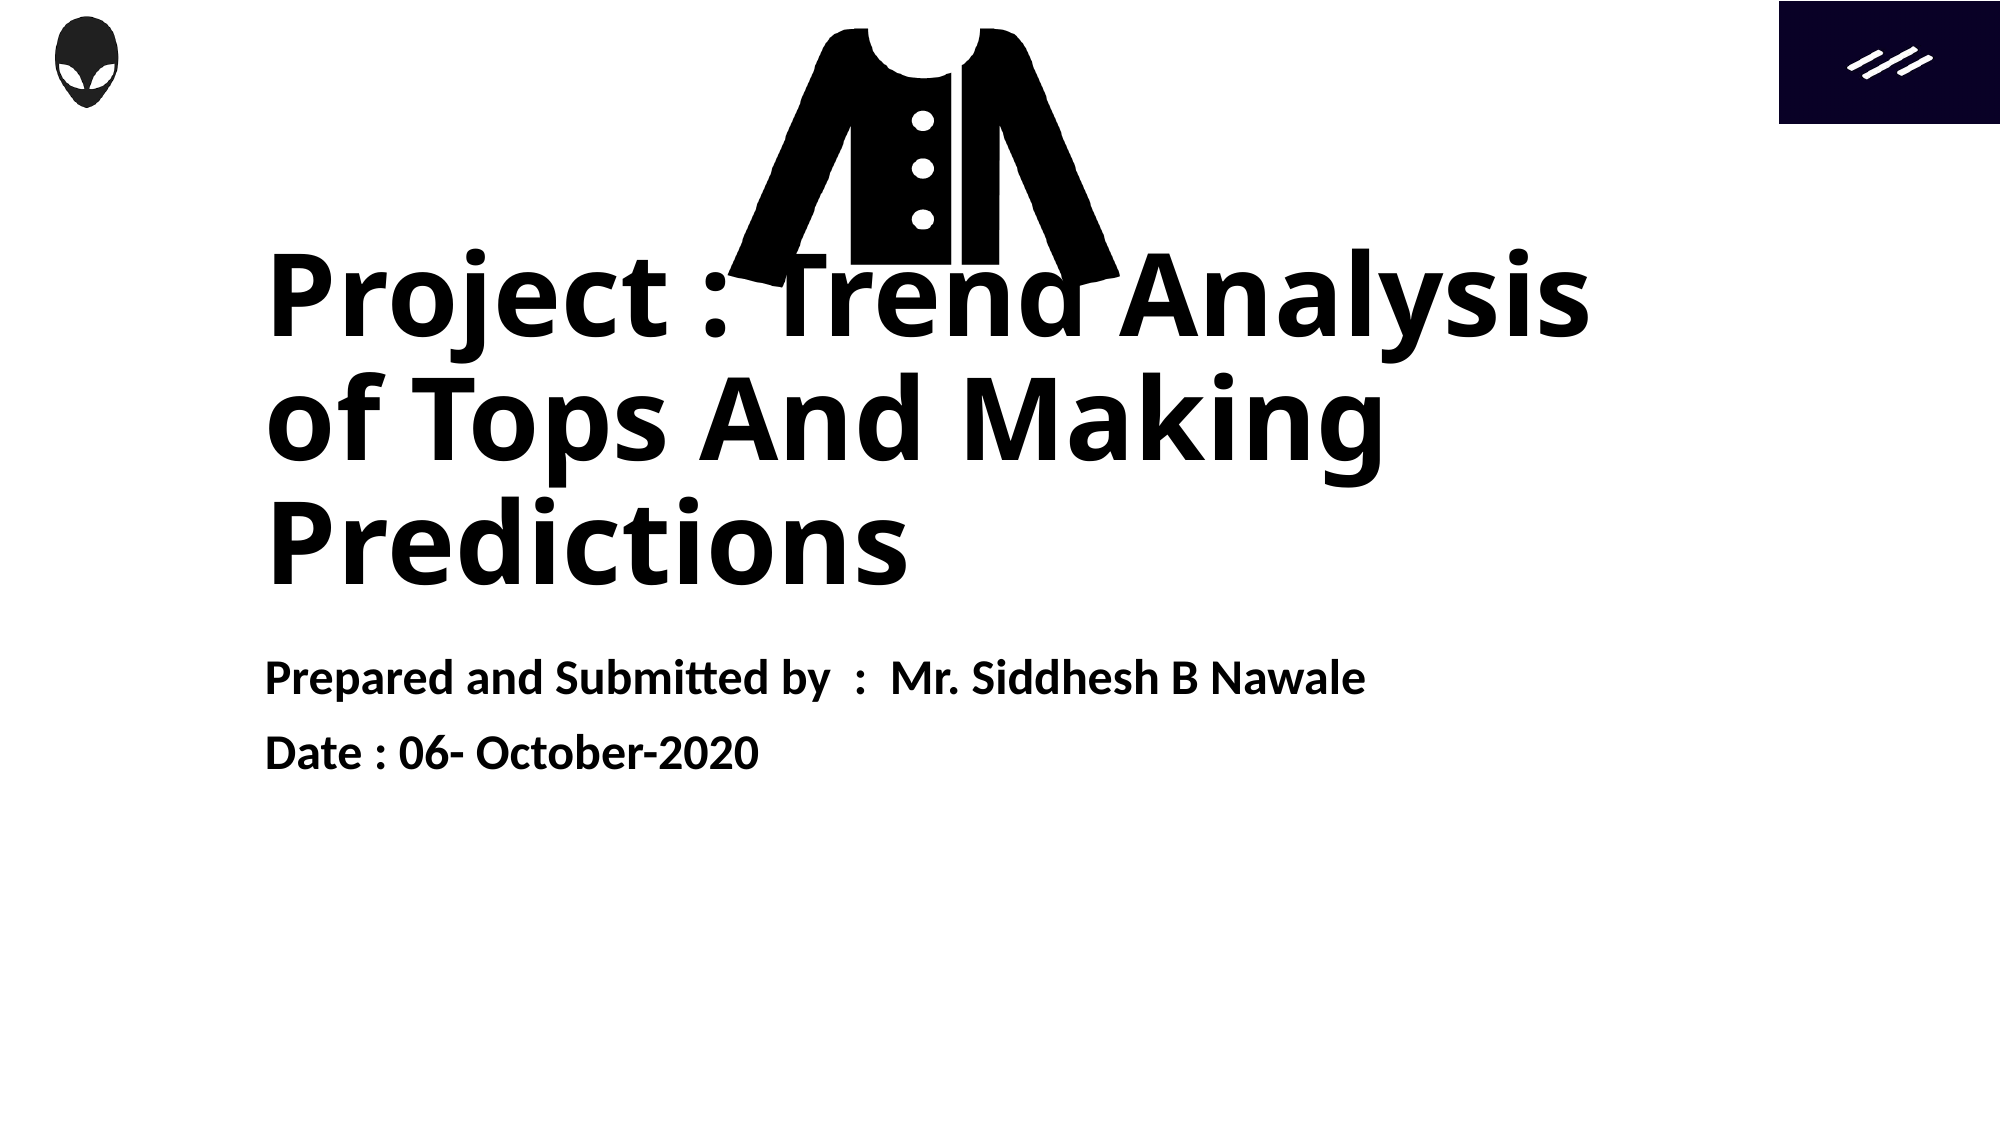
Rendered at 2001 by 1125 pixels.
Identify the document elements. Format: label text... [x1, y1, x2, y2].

picture [0, 14, 173, 111]
subtitle Prepared and Submitted by : Mr. Siddhesh B Nawale Date : 06- October-2020 [249, 643, 1750, 916]
picture [1779, 1, 2000, 124]
title Project : Trend Analysis of Tops And Making Predictions [249, 226, 1750, 618]
picture [684, 0, 1163, 368]
